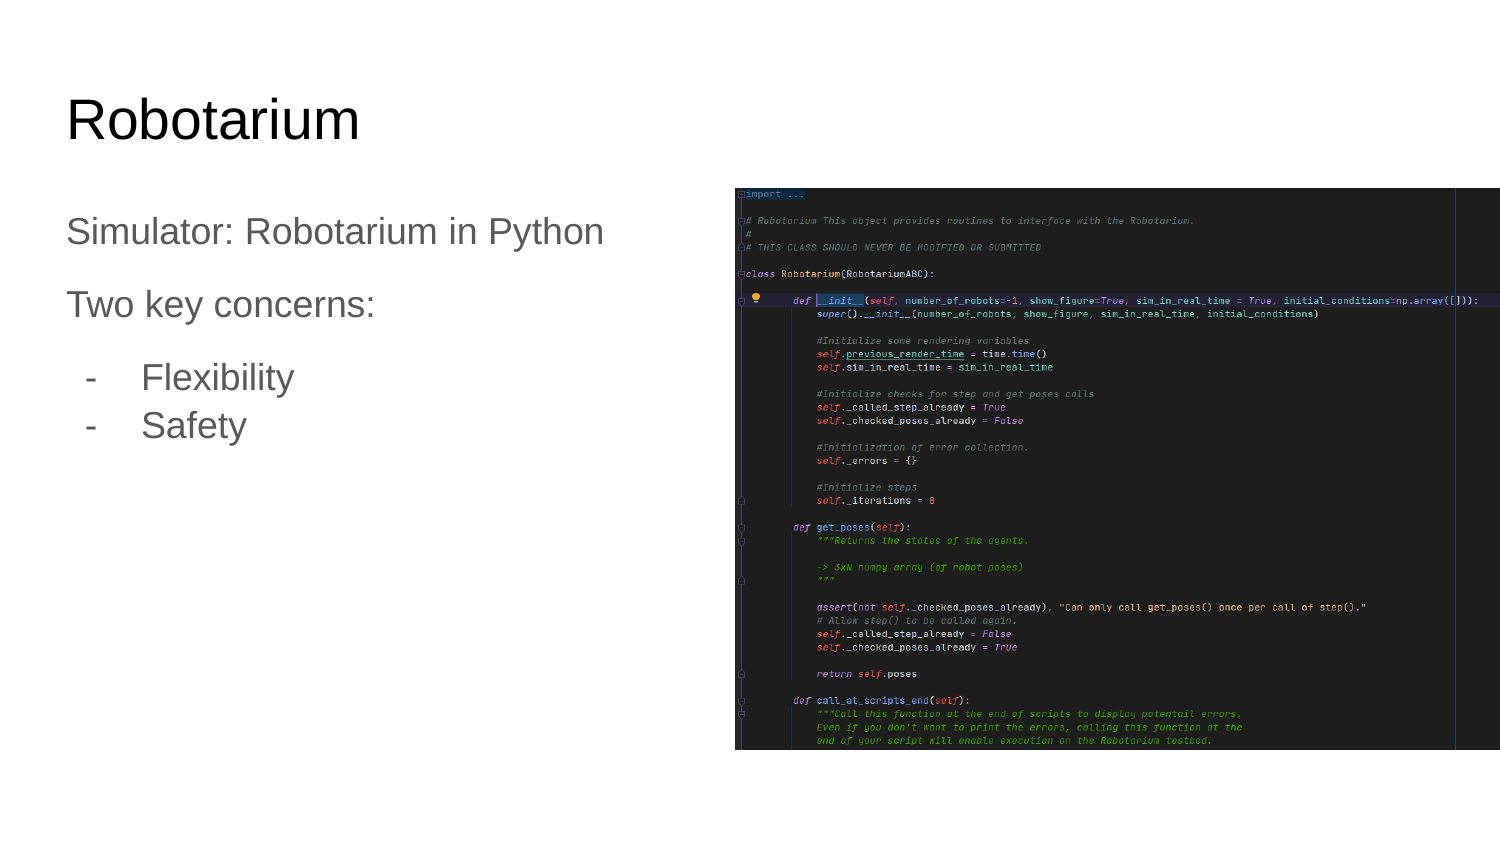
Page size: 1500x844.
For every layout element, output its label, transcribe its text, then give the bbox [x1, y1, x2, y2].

picture [735, 188, 1500, 750]
list Simulator: Robotarium in Python Two key concerns: Flexibility Safety [51, 189, 733, 750]
title Robotarium [51, 72, 1449, 167]
